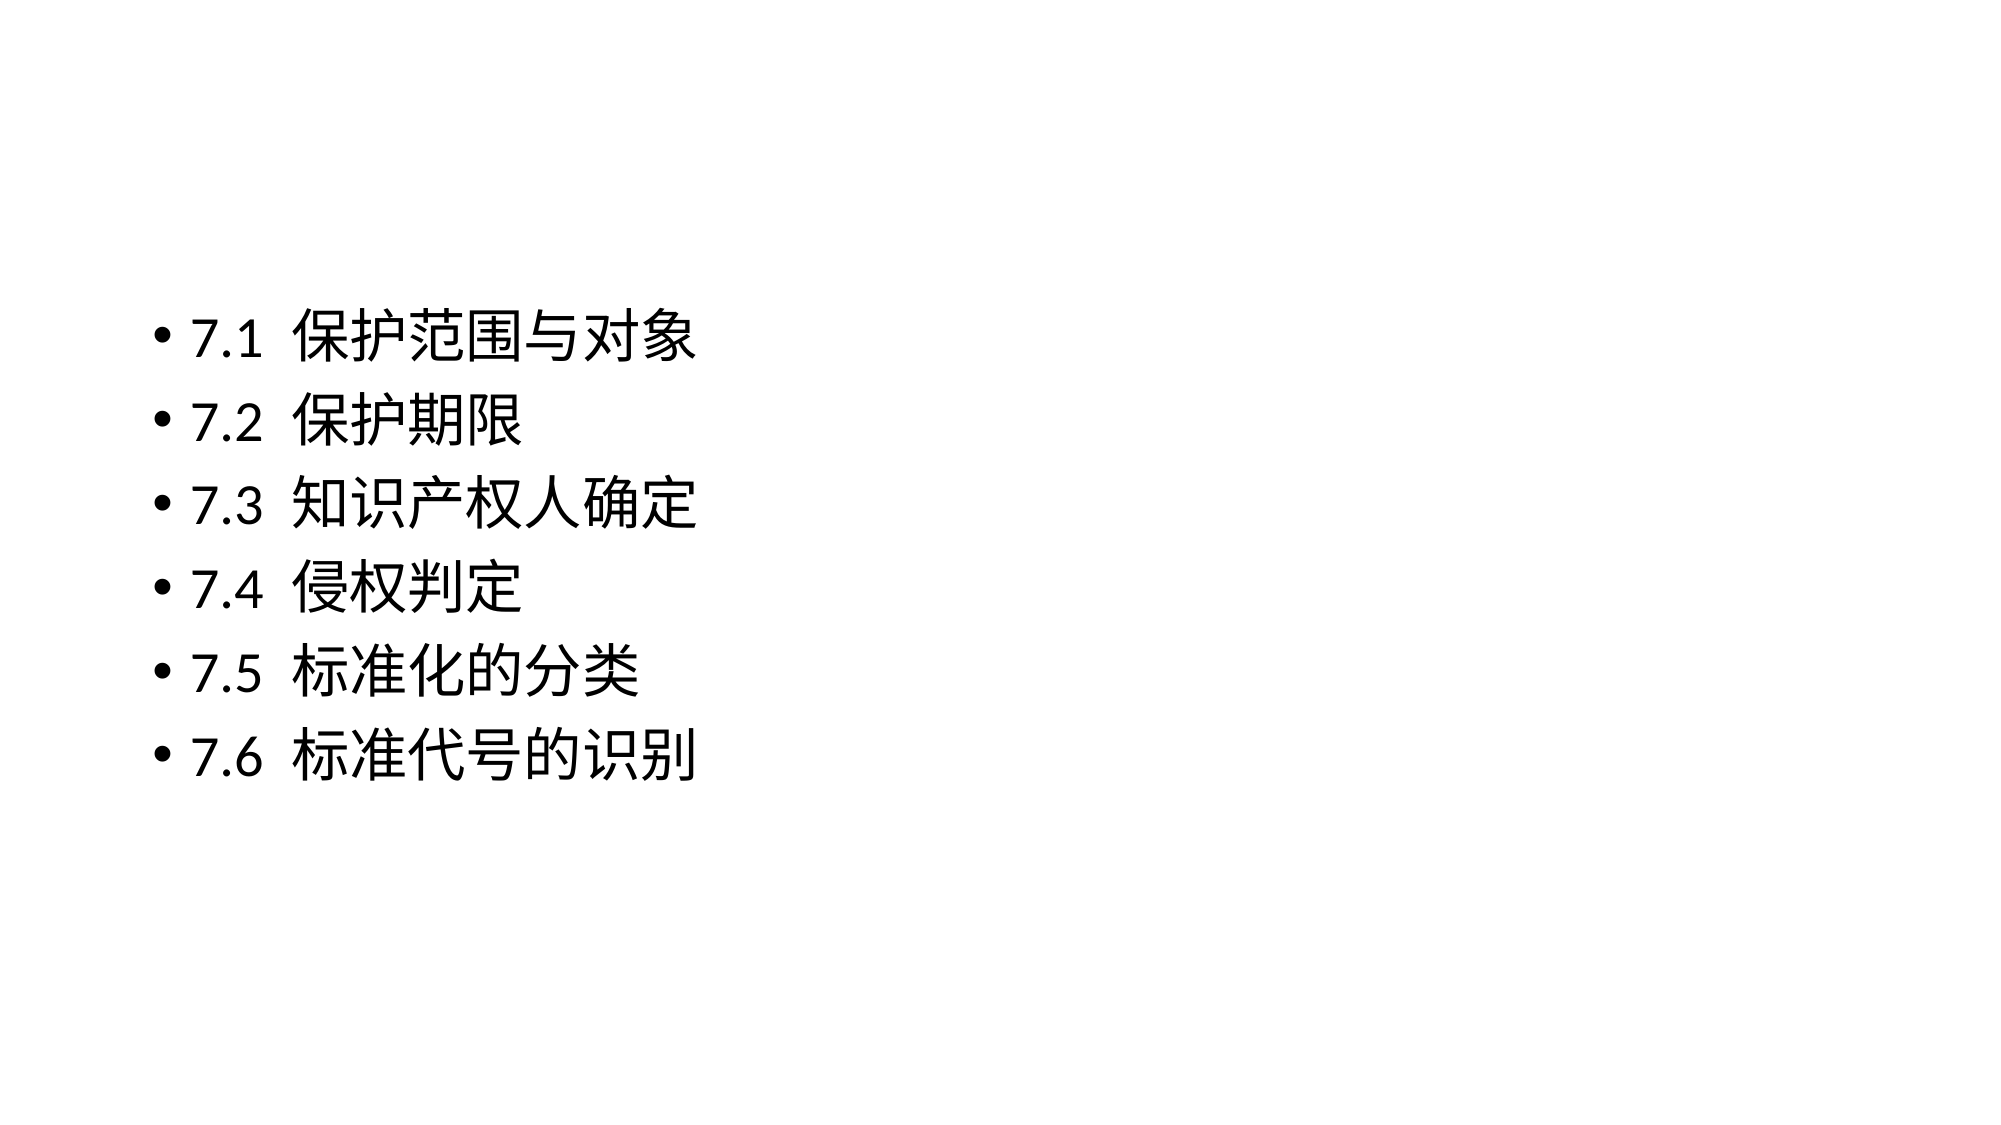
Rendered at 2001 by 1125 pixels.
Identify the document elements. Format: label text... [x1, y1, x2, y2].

list 7.1 保护范围与对象 7.2 保护期限 7.3 知识产权人确定 7.4 侵权判定 7.5 标准化的分类 7.6 标准代号的识别 [137, 299, 1863, 1014]
